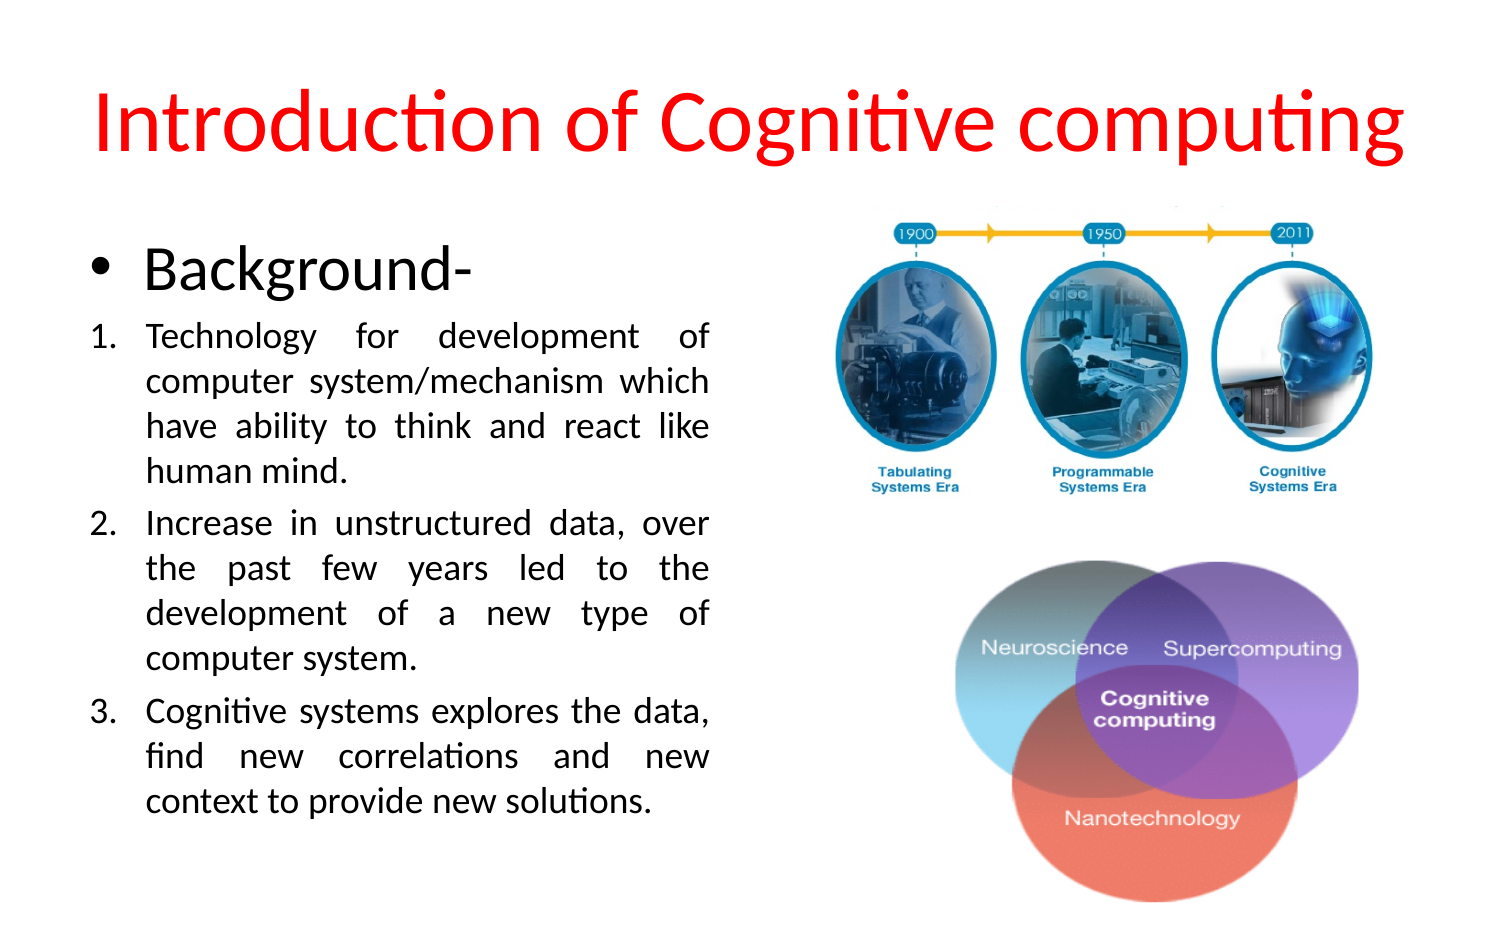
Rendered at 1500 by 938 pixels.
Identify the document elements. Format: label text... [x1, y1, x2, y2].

picture [949, 555, 1370, 907]
list Background- Technology for development of computer system/mechanism which have ability to think and react like human mind. Increase in unstructured data, over the past few years led to the development of a new type of computer system. Cognitive systems explores the data, find new correlations and new context to provide new solutions. [75, 218, 725, 838]
picture [812, 205, 1387, 507]
title Introduction of Cognitive computing [75, 37, 1425, 194]
